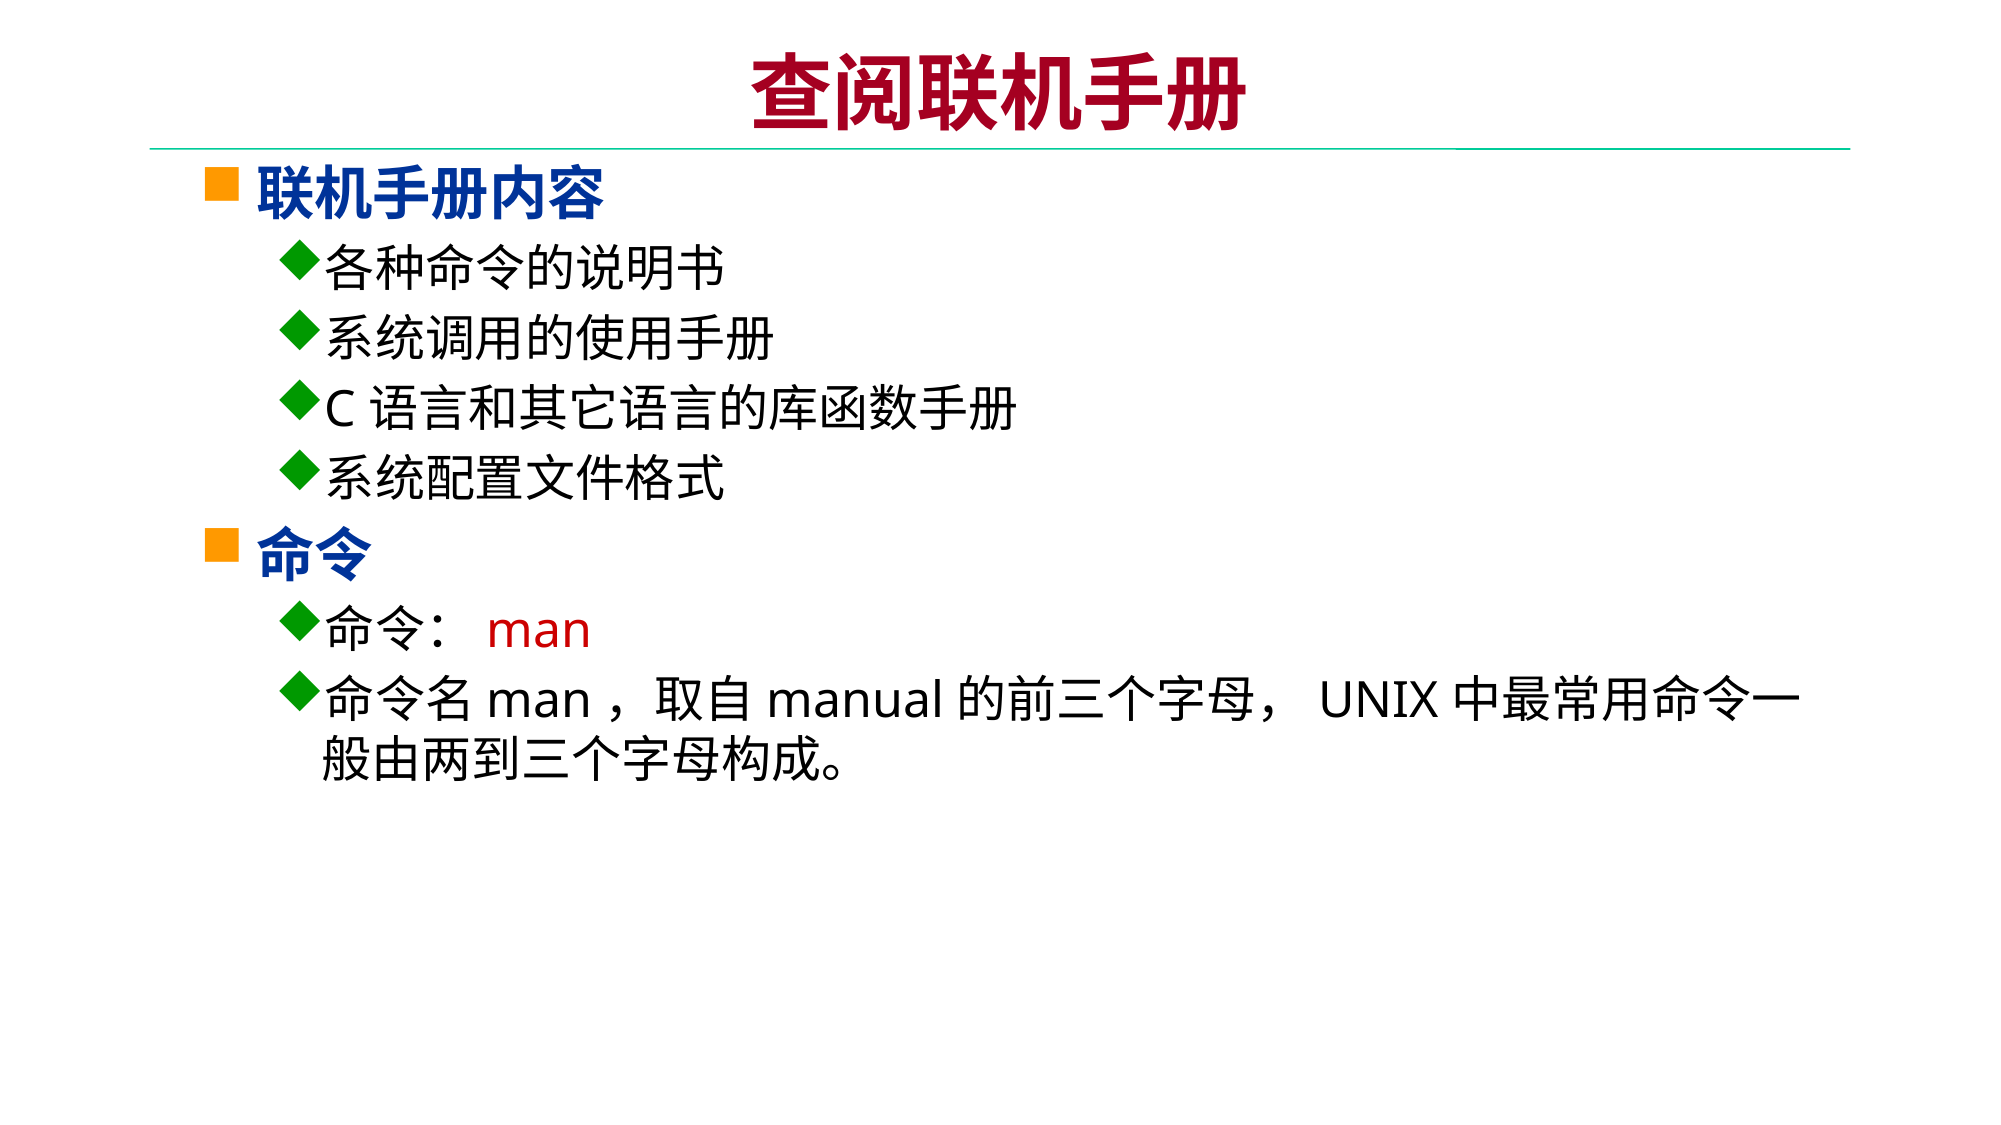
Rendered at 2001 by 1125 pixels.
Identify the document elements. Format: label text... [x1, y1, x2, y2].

title 查阅联机手册 [149, 31, 1850, 150]
list 联机手册内容 各种命令的说明书 系统调用的使用手册 C语言和其它语言的库函数手册 系统配置文件格式 命令 命令：man 命令名man，取自manual的前三个字母，UNIX中最常用命令一般由两到三个字母构成。 [184, 148, 1850, 976]
